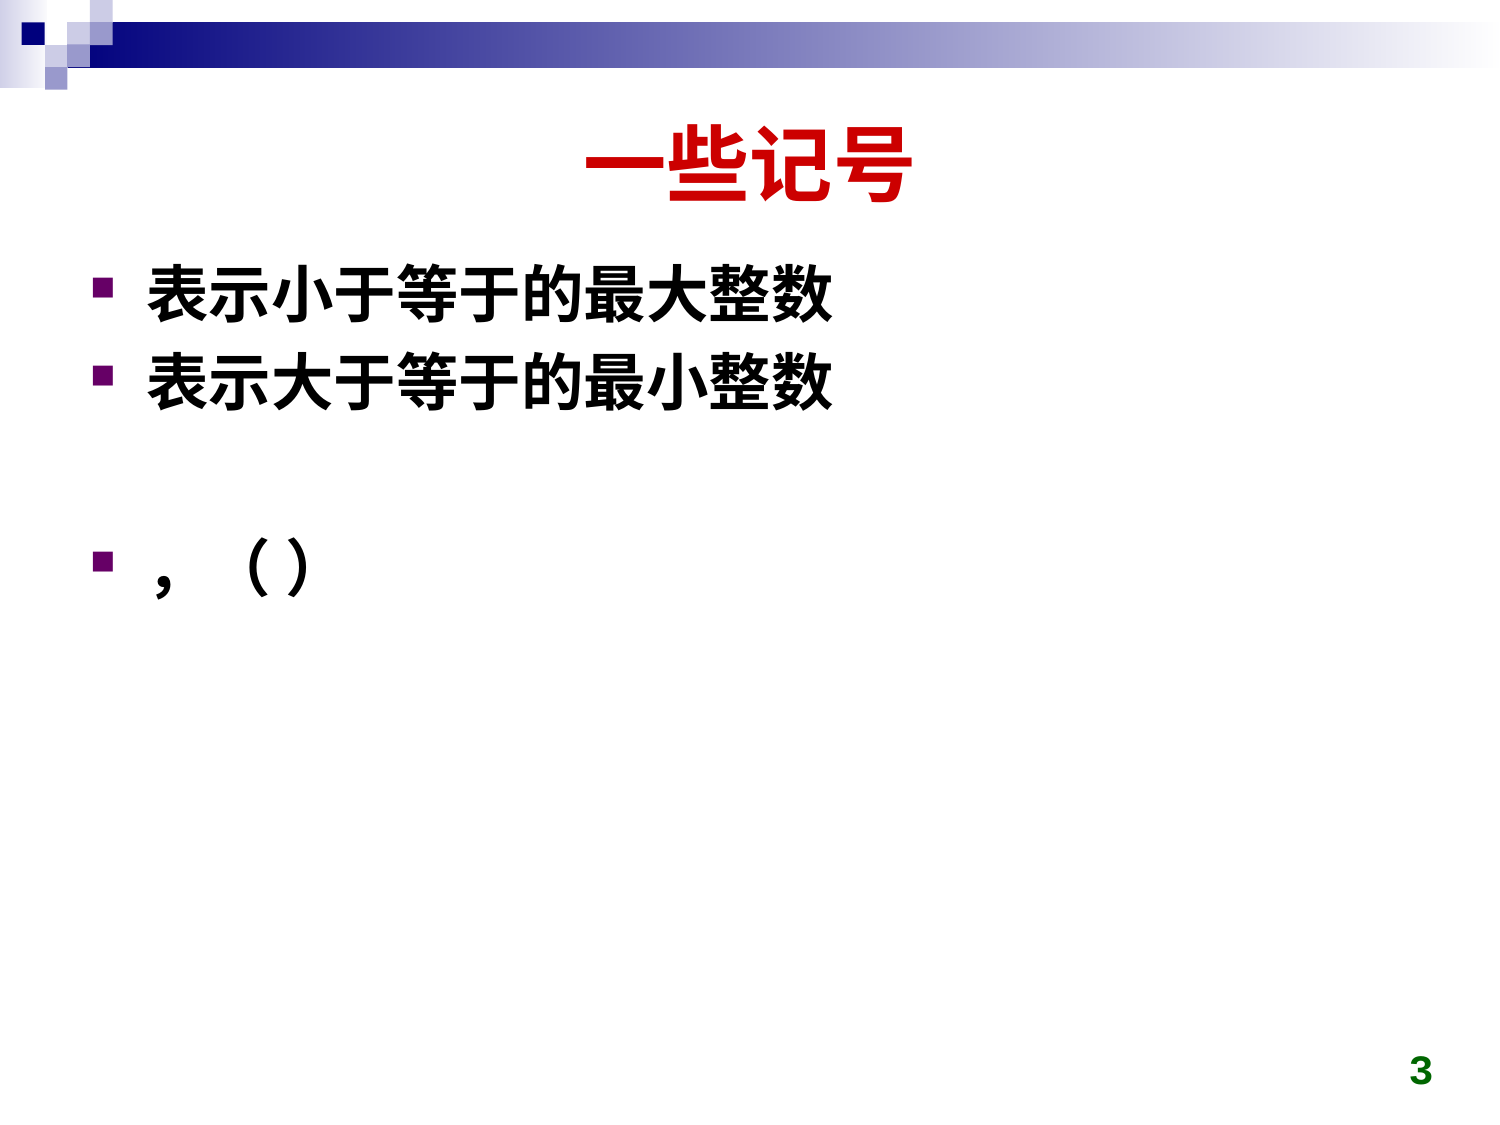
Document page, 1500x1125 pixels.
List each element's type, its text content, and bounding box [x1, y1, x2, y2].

title 一些记号 [75, 75, 1425, 250]
slide_number 3 [1098, 1025, 1449, 1100]
